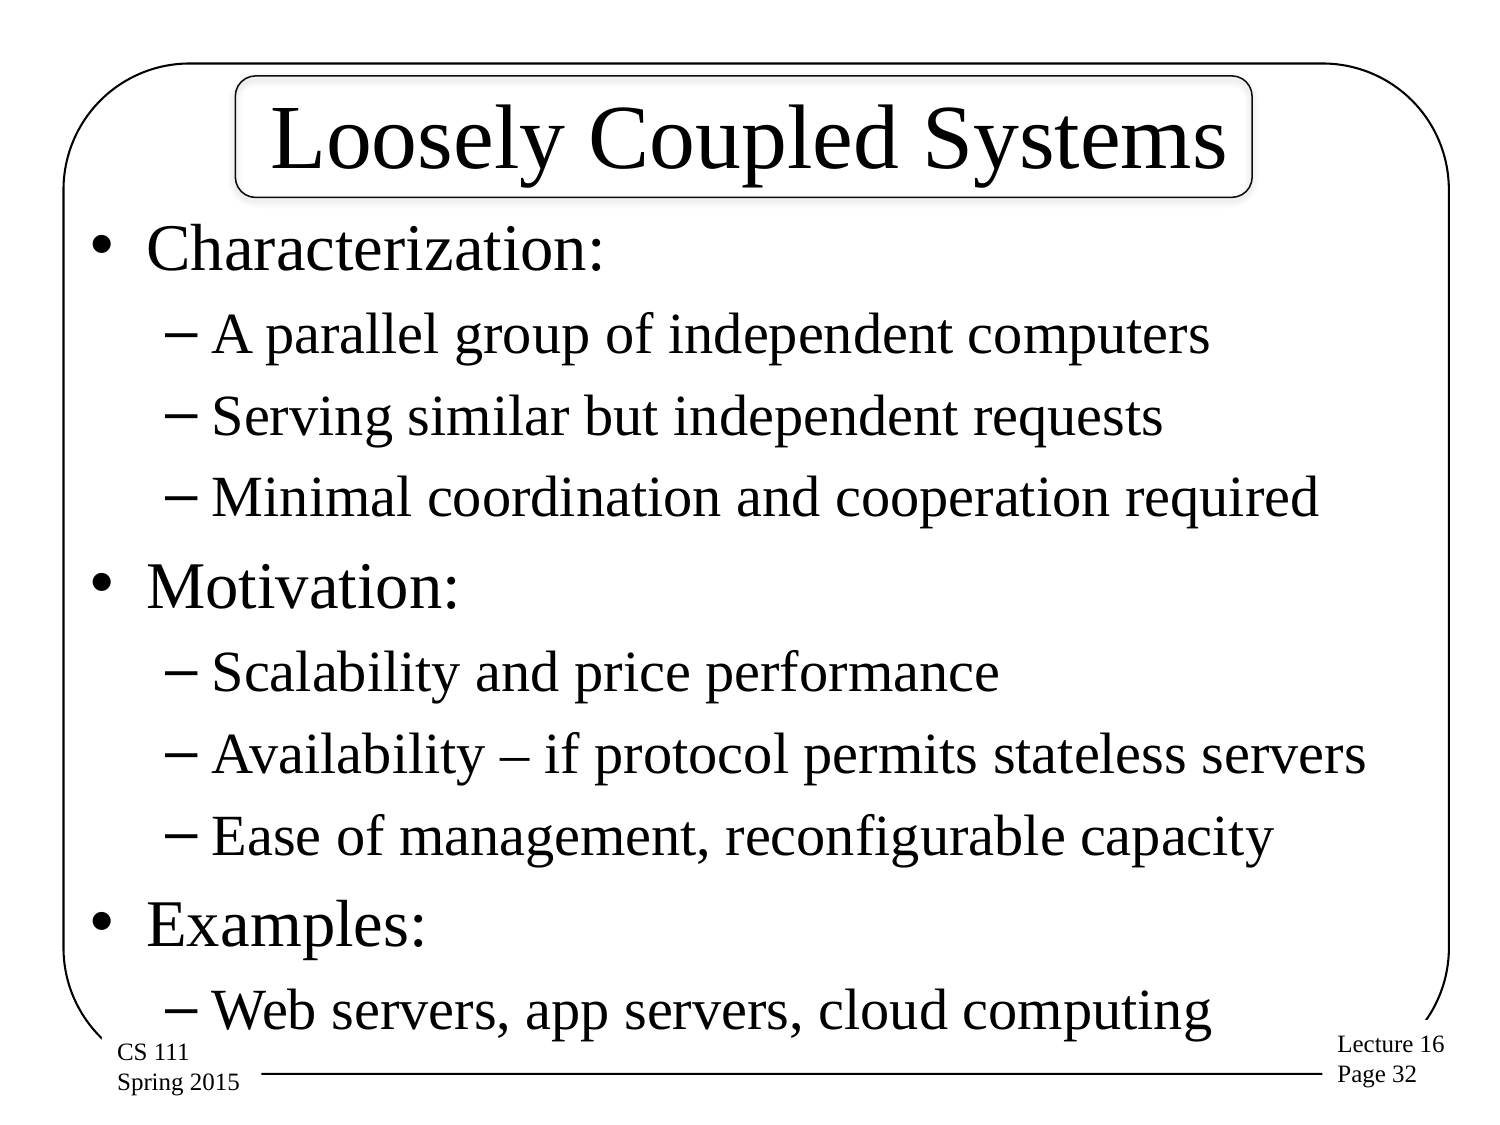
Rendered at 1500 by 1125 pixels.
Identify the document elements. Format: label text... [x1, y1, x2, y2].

list Characterization: A parallel group of independent computers Serving similar but independent requests Minimal coordination and cooperation required Motivation: Scalability and price performance Availability – if protocol permits stateless servers Ease of management, reconfigurable capacity Examples: Web servers, app servers, cloud computing [74, 195, 1426, 939]
text_box [234, 75, 1253, 199]
title Loosely Coupled Systems [74, 38, 1426, 195]
